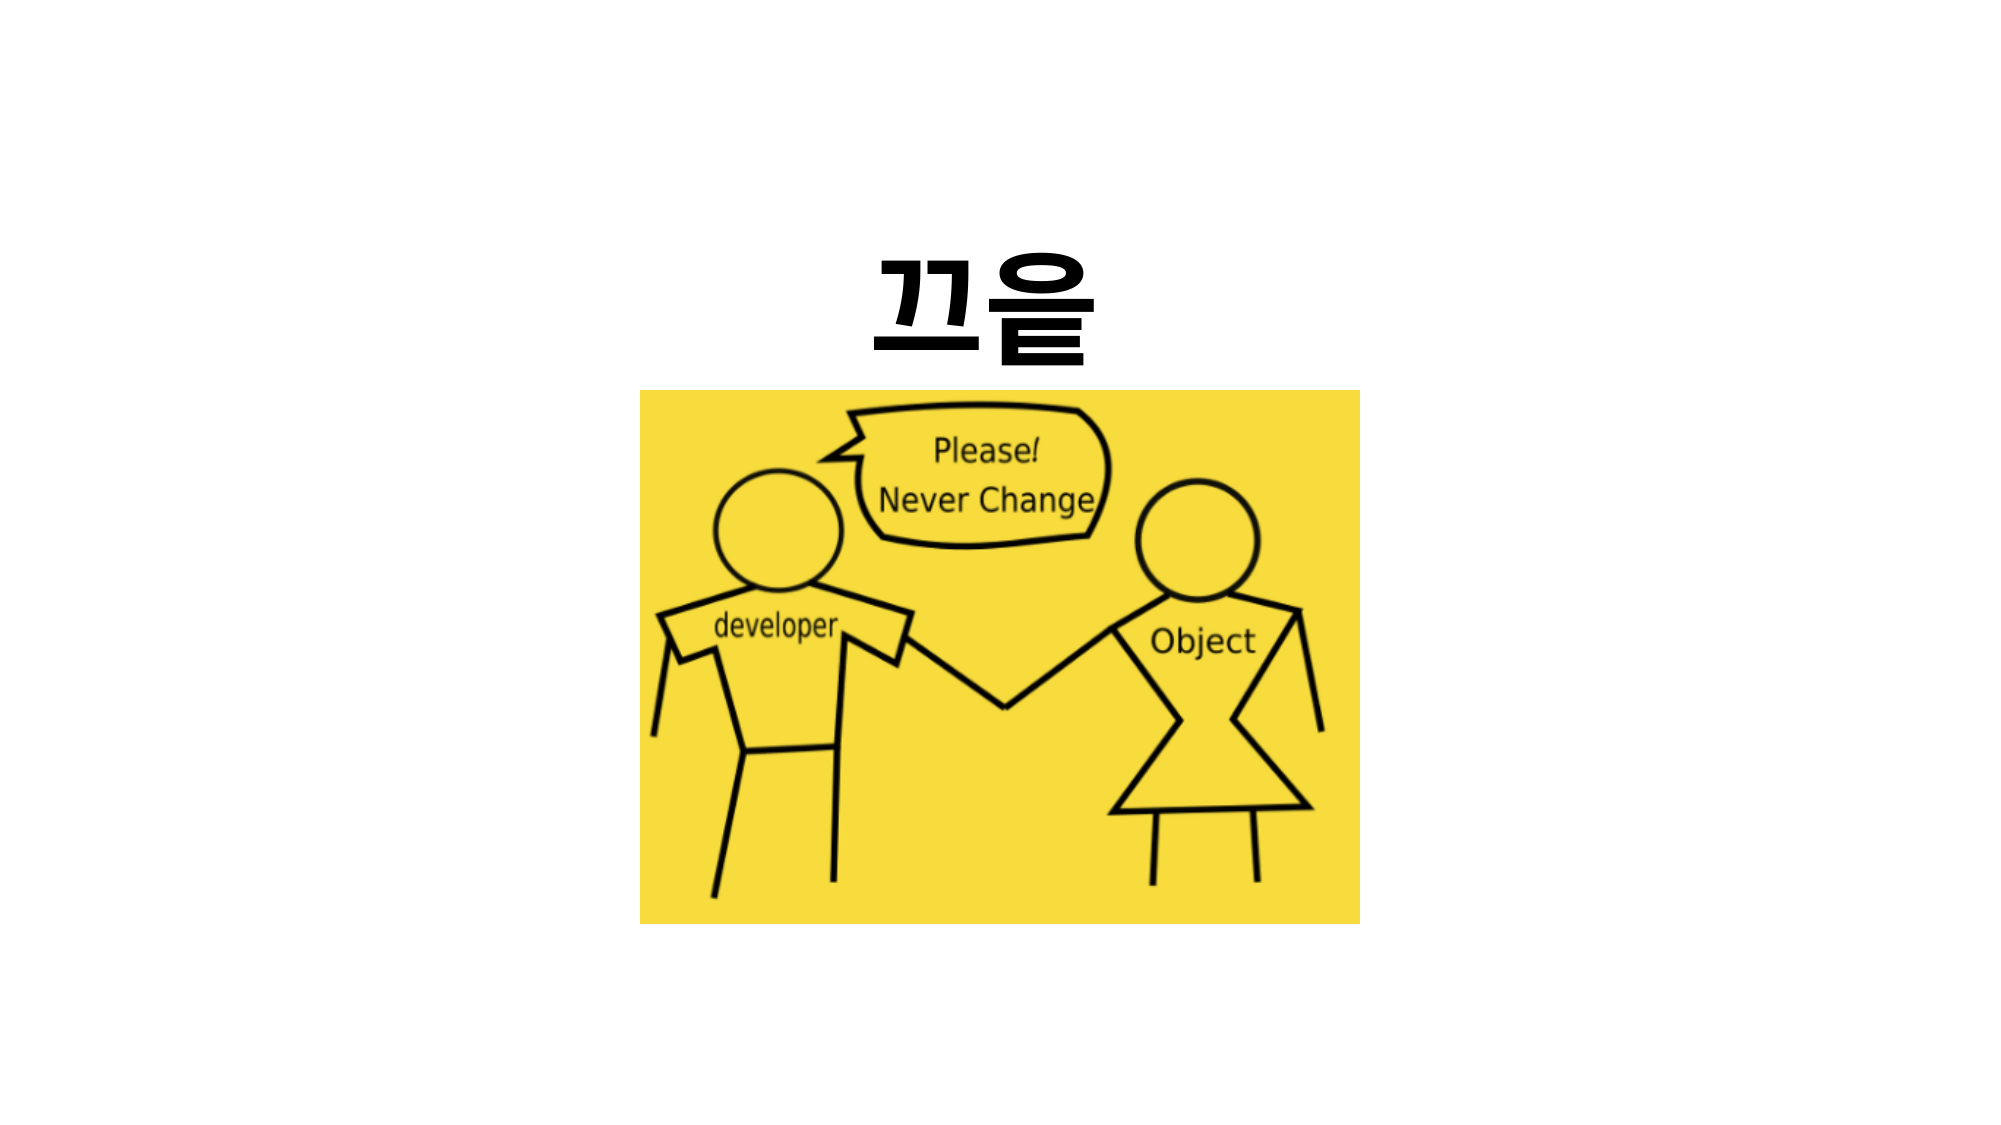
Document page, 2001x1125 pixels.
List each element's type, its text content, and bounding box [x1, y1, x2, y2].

title 끄읕 [854, 239, 1146, 390]
picture [640, 390, 1360, 925]
